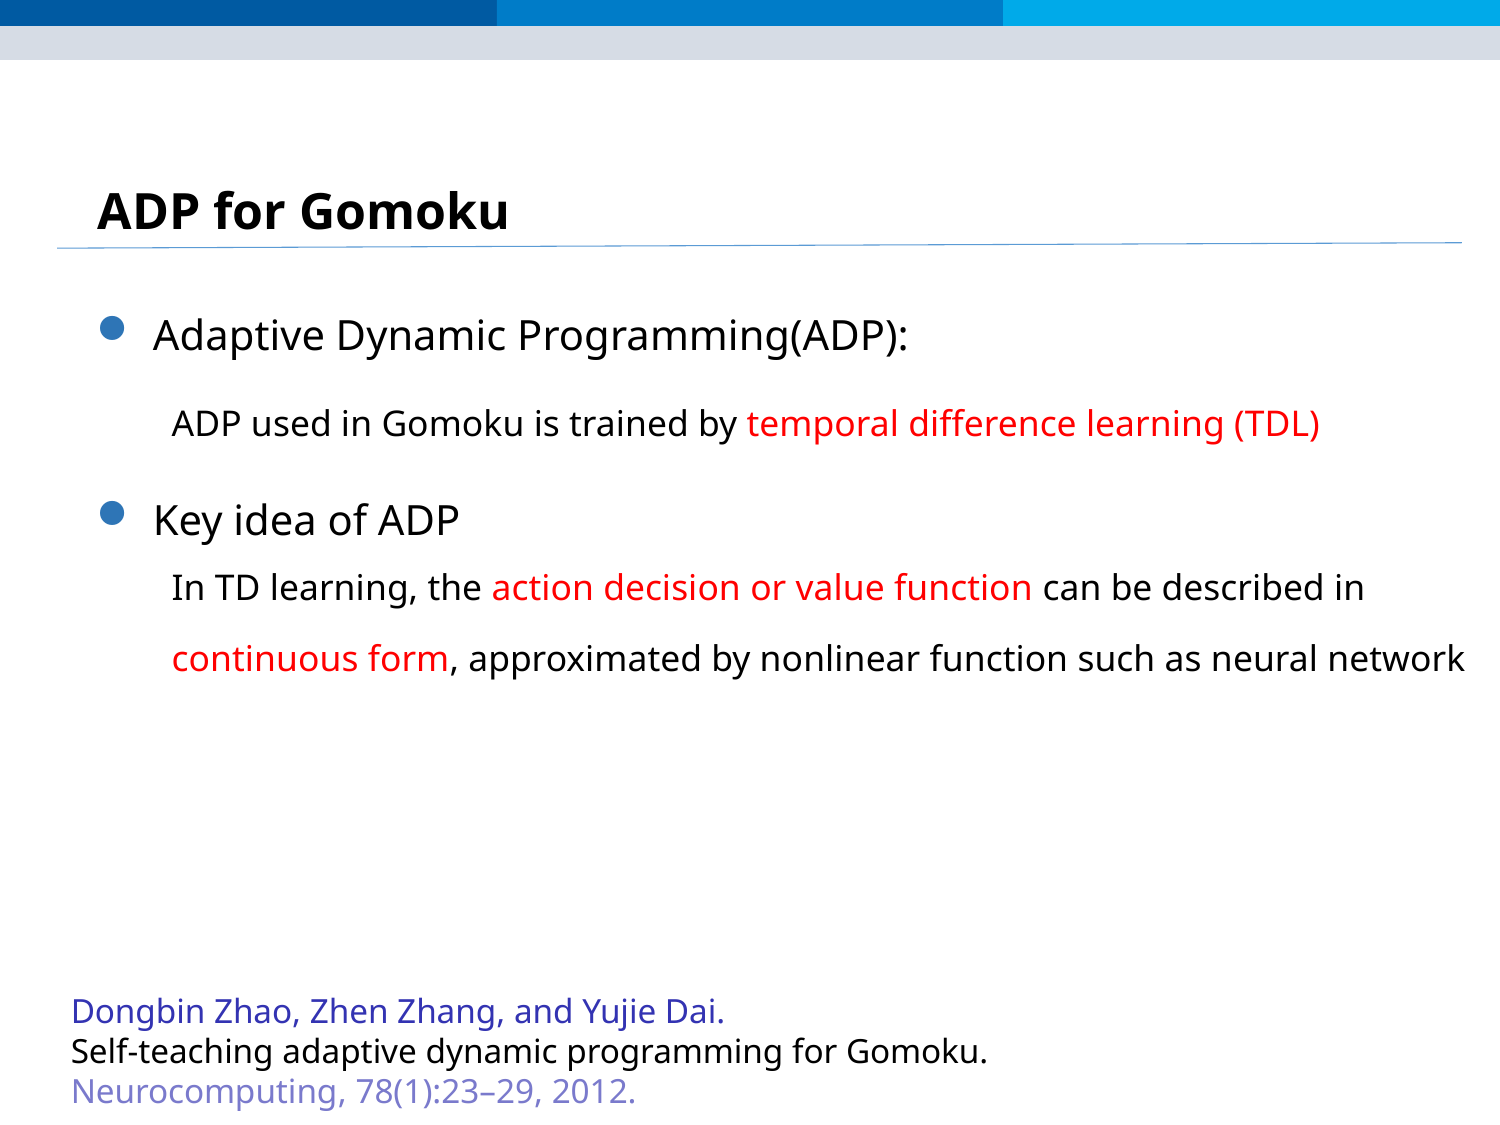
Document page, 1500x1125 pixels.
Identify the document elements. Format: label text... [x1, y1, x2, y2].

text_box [57, 242, 1462, 249]
text_box Dongbin Zhao, Zhen Zhang, and Yujie Dai. Self-teaching adaptive dynamic programming for Gomoku. Neurocomputing, 78(1):23–29, 2012. [56, 983, 1312, 1118]
text_box Adaptive Dynamic Programming(ADP): ADP used in Gomoku is trained by temporal difference learning (TDL) Key idea of ADP In TD learning, the action decision or value function can be described in continuous form, approximated by nonlinear function such as neural network [81, 251, 1500, 1125]
text_box ADP for Gomoku [82, 111, 1277, 242]
